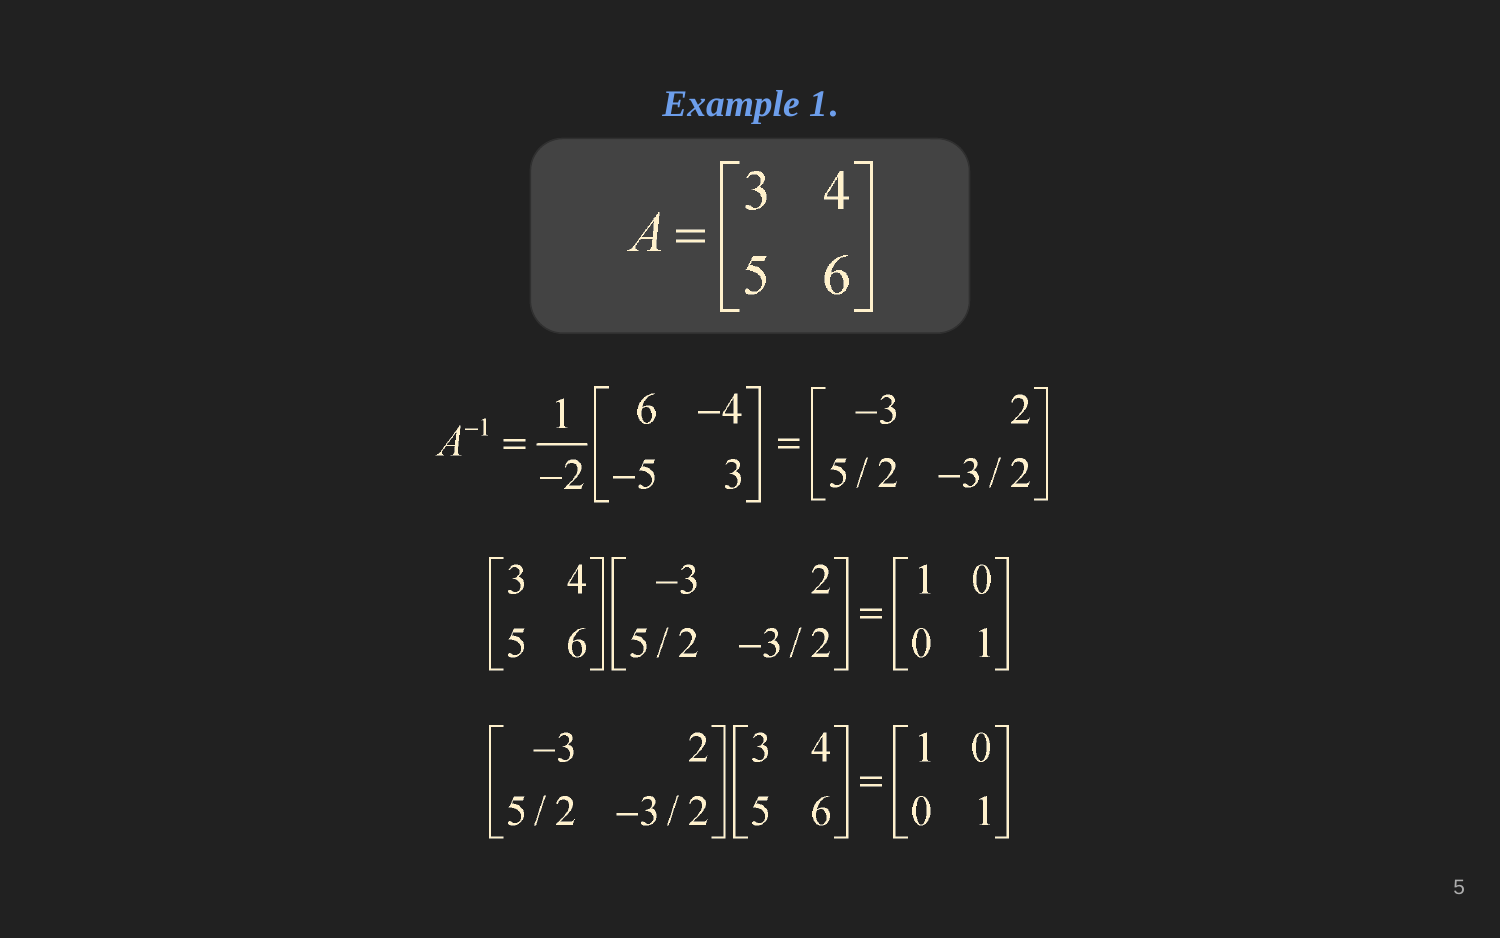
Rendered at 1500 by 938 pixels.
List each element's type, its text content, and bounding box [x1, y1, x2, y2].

text_box Example 1. [206, 58, 1294, 145]
text_box [530, 145, 970, 334]
slide_number ‹#› [1389, 849, 1480, 922]
picture [430, 380, 768, 508]
picture [773, 381, 1054, 507]
picture [484, 718, 1016, 844]
picture [484, 551, 1016, 676]
picture [619, 152, 880, 319]
